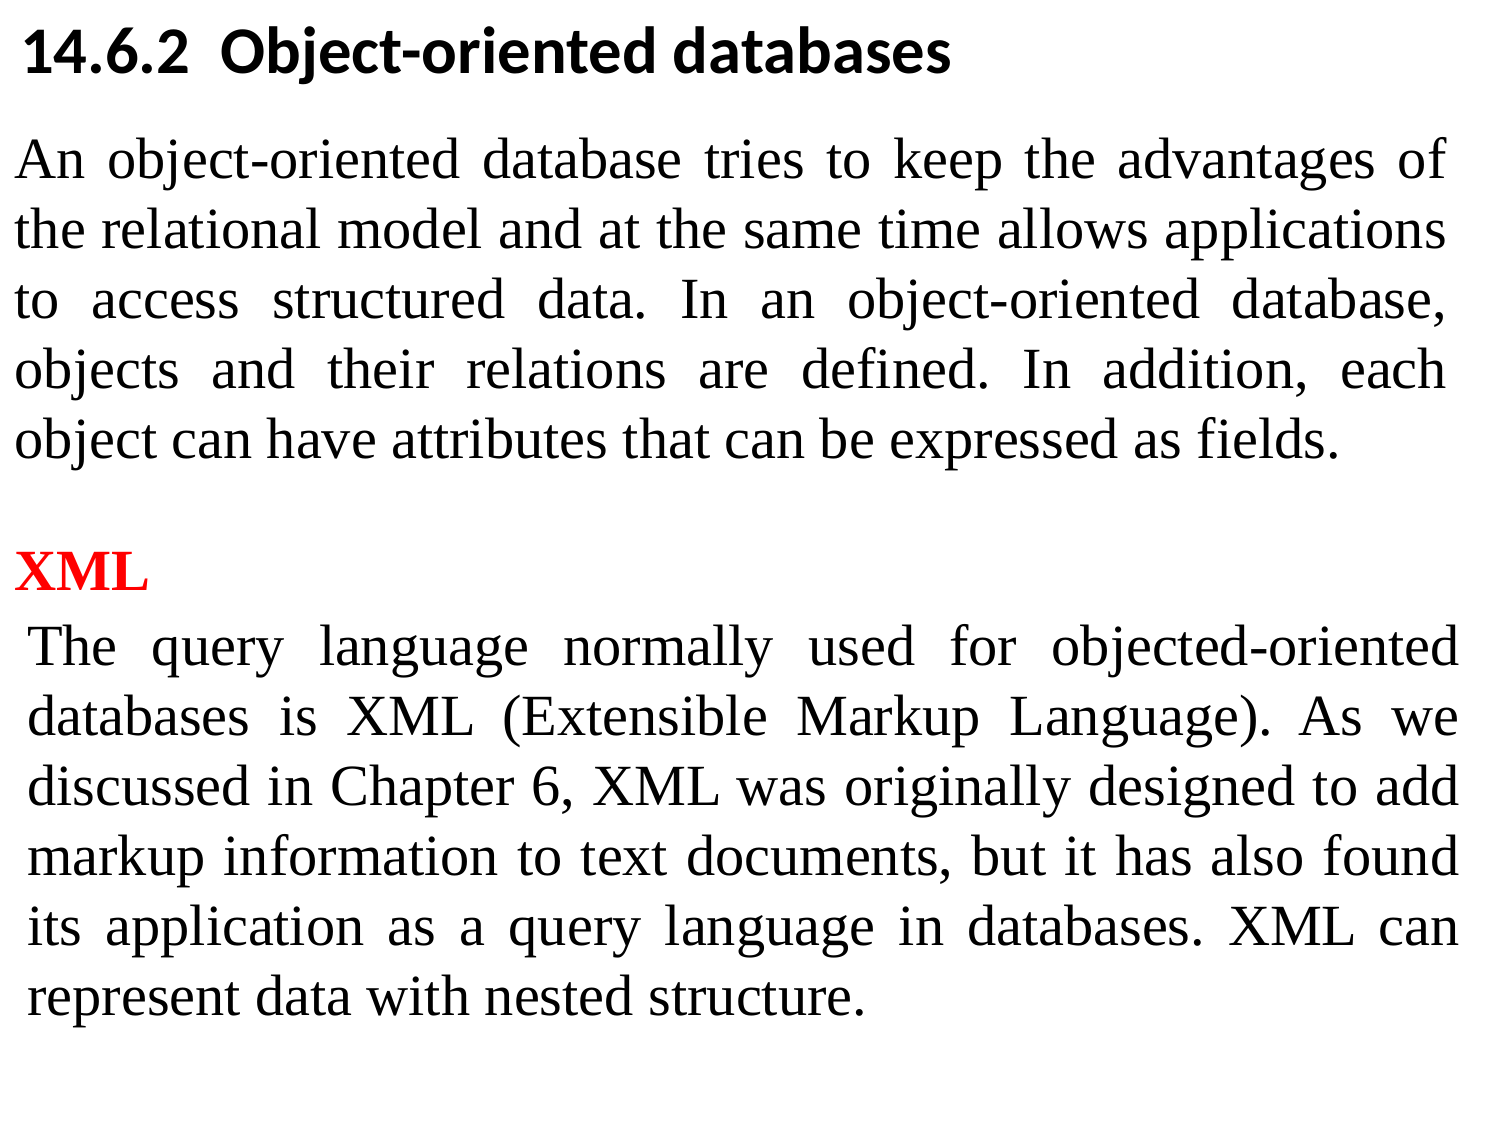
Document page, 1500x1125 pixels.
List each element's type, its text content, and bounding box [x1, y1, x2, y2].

text_box XML [0, 525, 988, 610]
text_box 14.6.2 Object-oriented databases [5, 0, 968, 95]
text_box The query language normally used for objected-oriented databases is XML (Extensible Markup Language). As we discussed in Chapter 6, XML was originally designed to add markup information to text documents, but it has also found its application as a query language in databases. XML can represent data with nested structure. [12, 599, 1475, 1035]
text_box An object-oriented database tries to keep the advantages of the relational model and at the same time allows applications to access structured data. In an object-oriented database, objects and their relations are defined. In addition, each object can have attributes that can be expressed as fields. [0, 112, 1463, 478]
